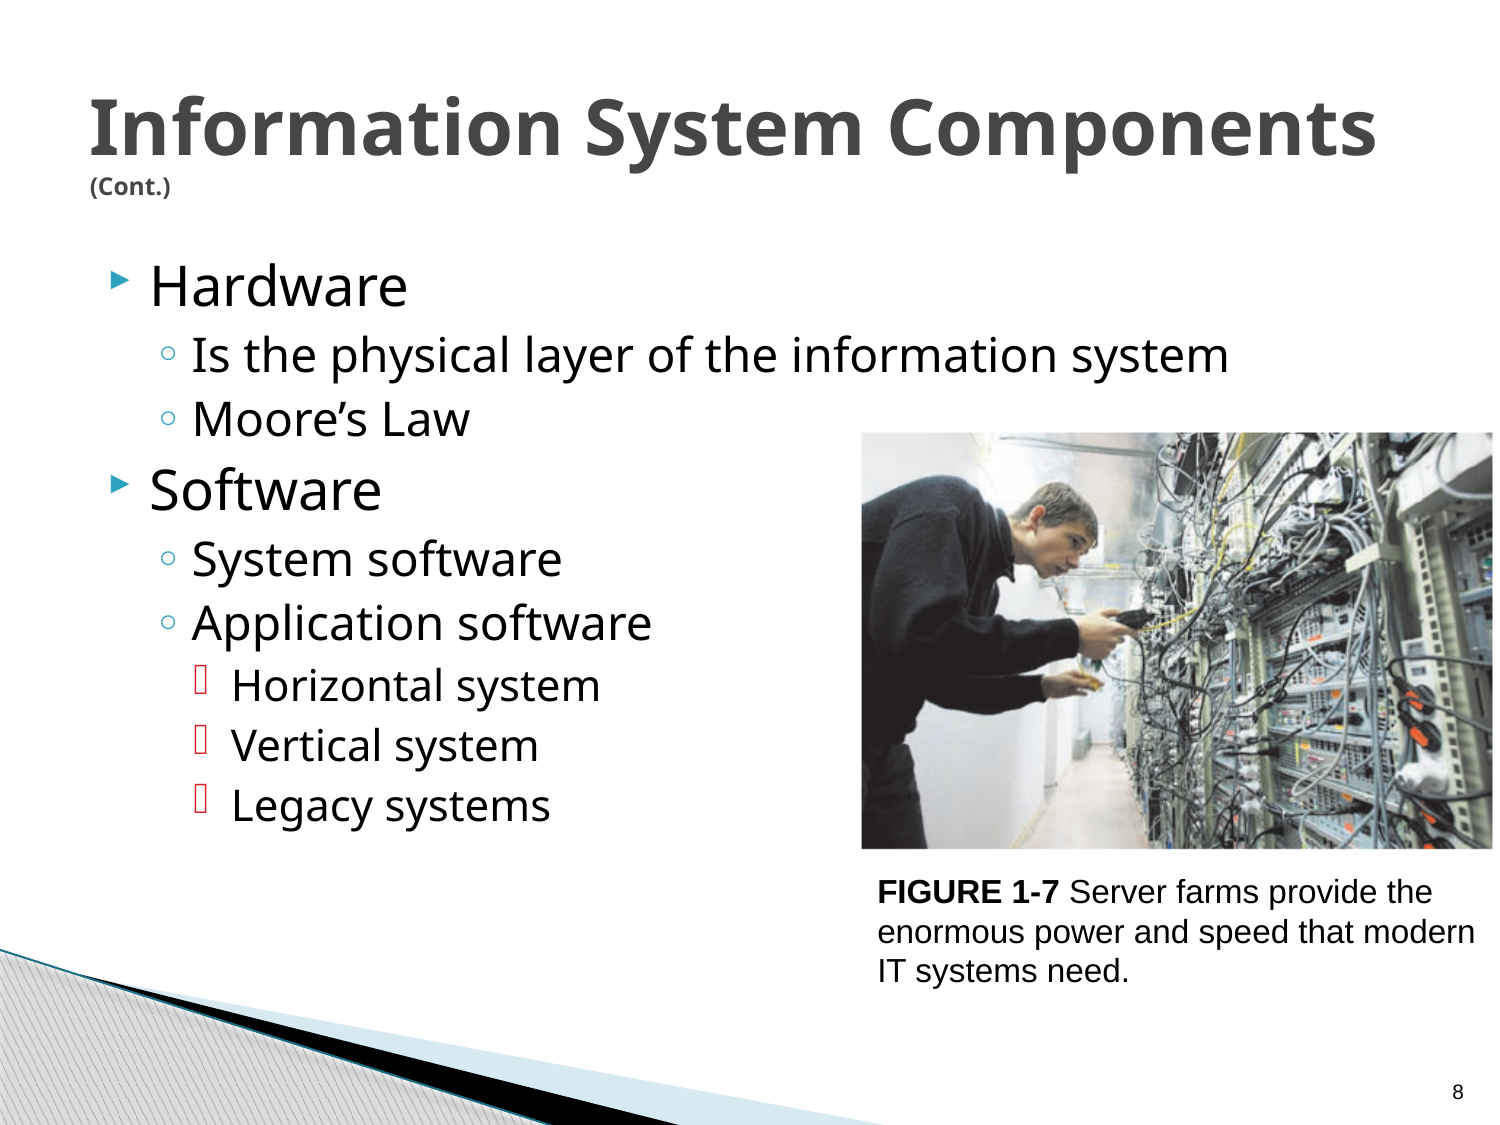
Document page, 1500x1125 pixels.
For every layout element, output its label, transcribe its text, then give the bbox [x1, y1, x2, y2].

slide_number 8 [1418, 1051, 1479, 1112]
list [840, 424, 1500, 858]
title Information System Components (Cont.) [75, 45, 1425, 233]
text_box FIGURE 1-7 Server farms provide the enormous power and speed that modern IT systems need. [862, 868, 1500, 997]
list Hardware Is the physical layer of the information system Moore’s Law Software System software Application software Horizontal system Vertical system Legacy systems [75, 243, 1425, 986]
